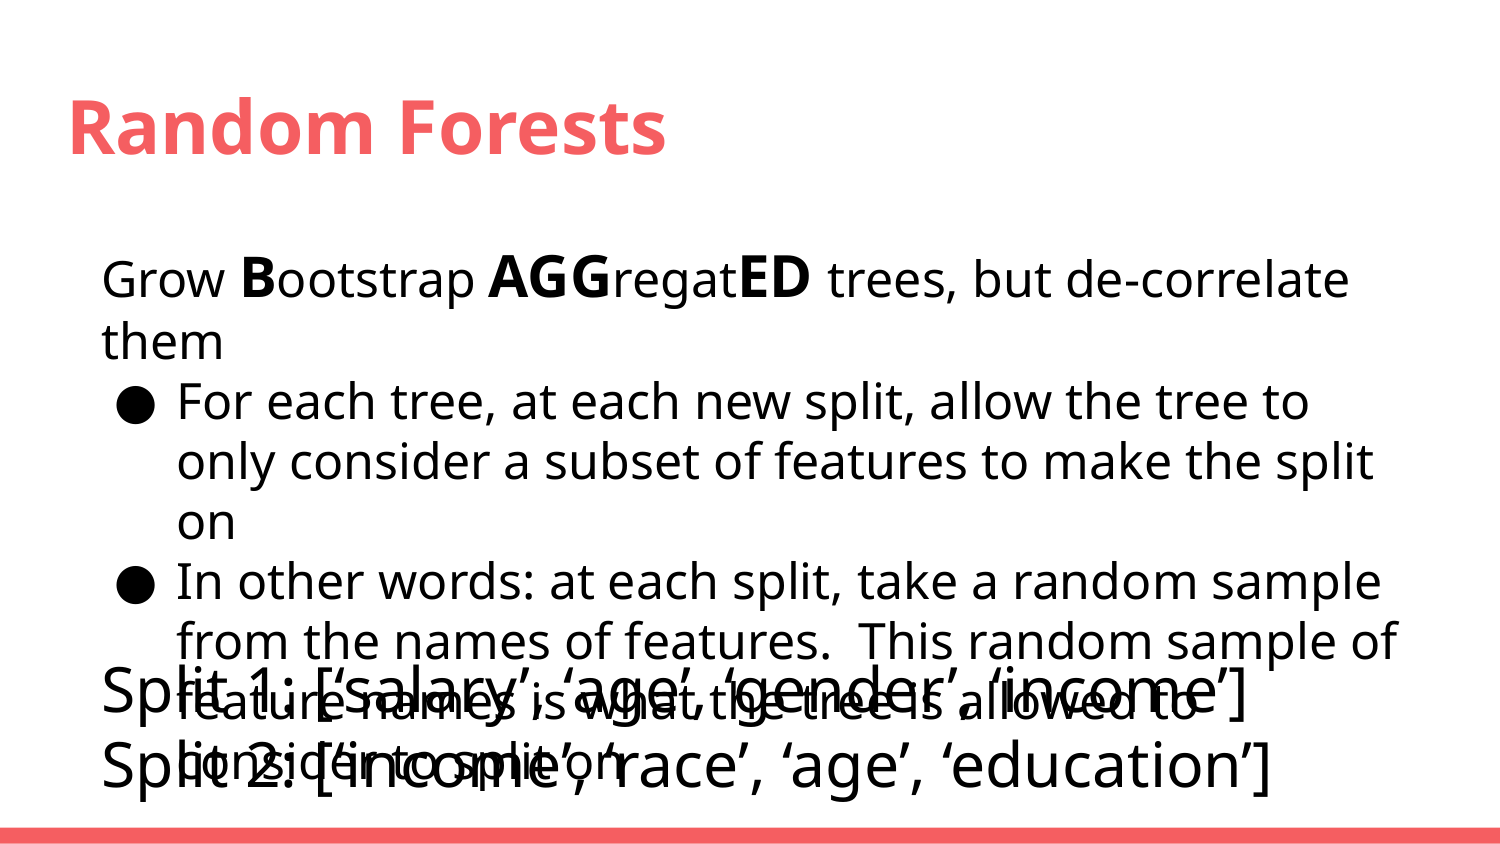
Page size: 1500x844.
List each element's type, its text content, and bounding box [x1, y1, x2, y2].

text_box Grow Bootstrap AGGregatED trees, but de-correlate them For each tree, at each new split, allow the tree to only consider a subset of features to make the split on In other words: at each split, take a random sample from the names of features. This random sample of feature names is what the tree is allowed to consider to split on [86, 224, 1429, 285]
title Random Forests [51, 64, 1449, 167]
text_box Split 1: [‘salary’, ‘age’, ‘gender’, ‘income’] Split 2: [‘income’, ‘race’, ‘age’, ‘education’] [86, 635, 1409, 720]
